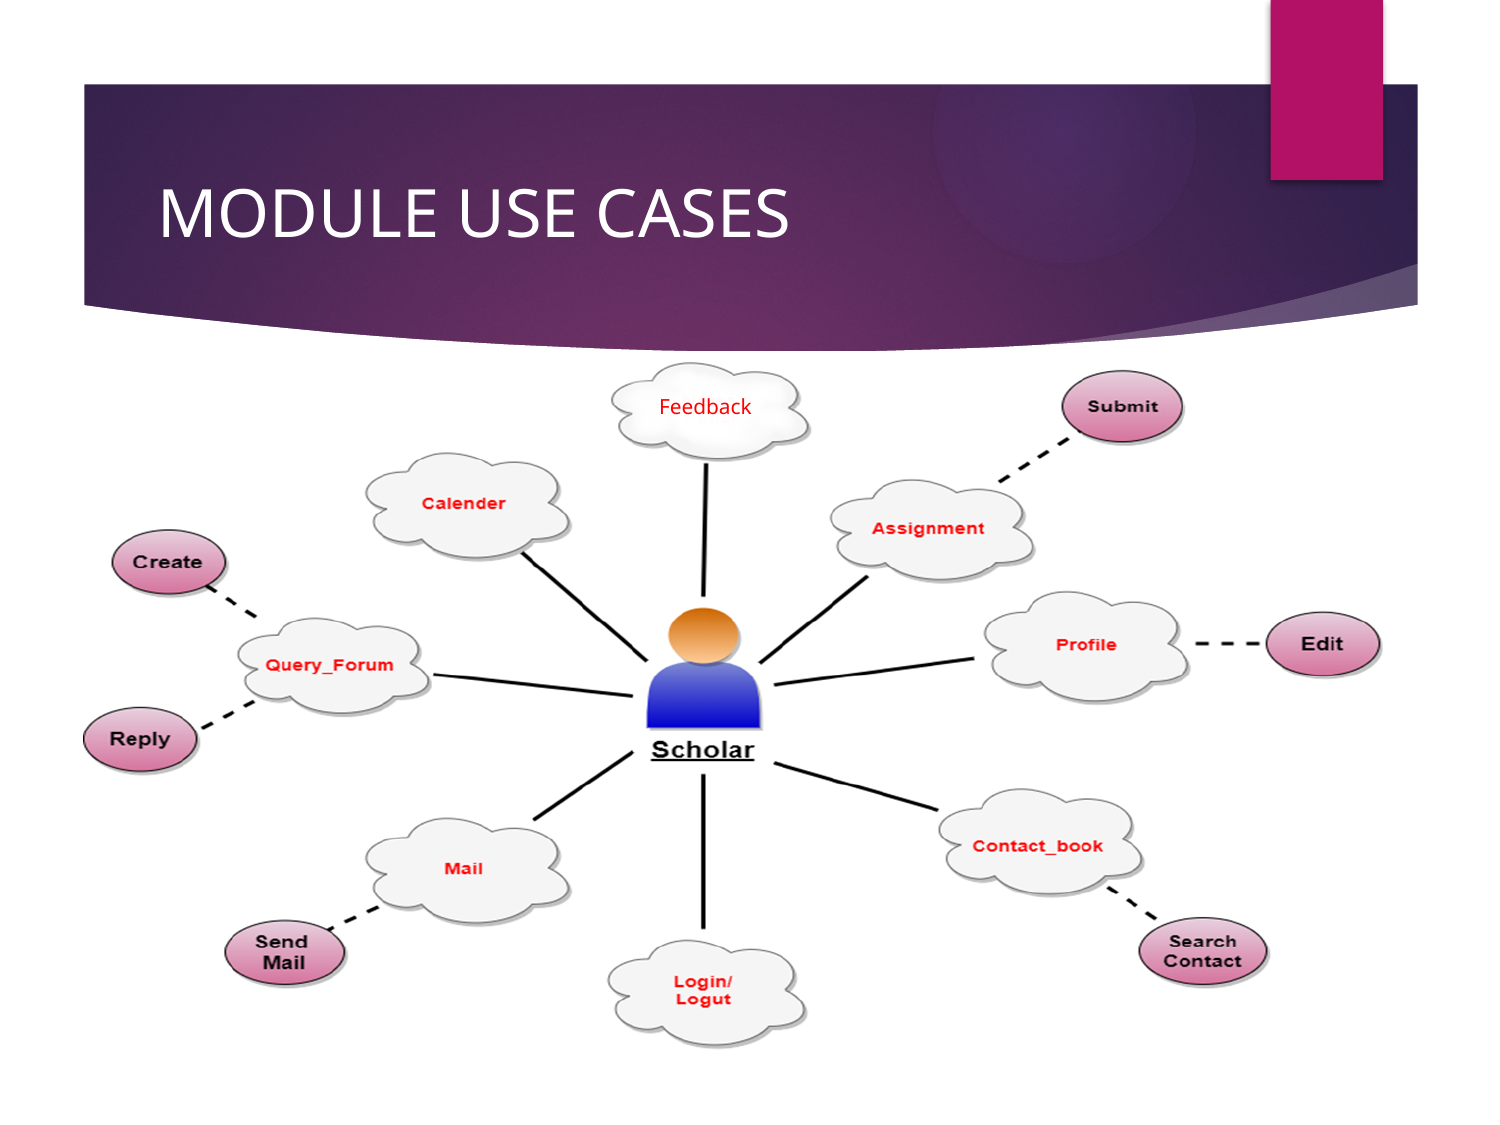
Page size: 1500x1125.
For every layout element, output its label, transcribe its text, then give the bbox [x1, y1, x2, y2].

title MODULE USE CASES [142, 152, 1183, 269]
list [81, 351, 1384, 1055]
